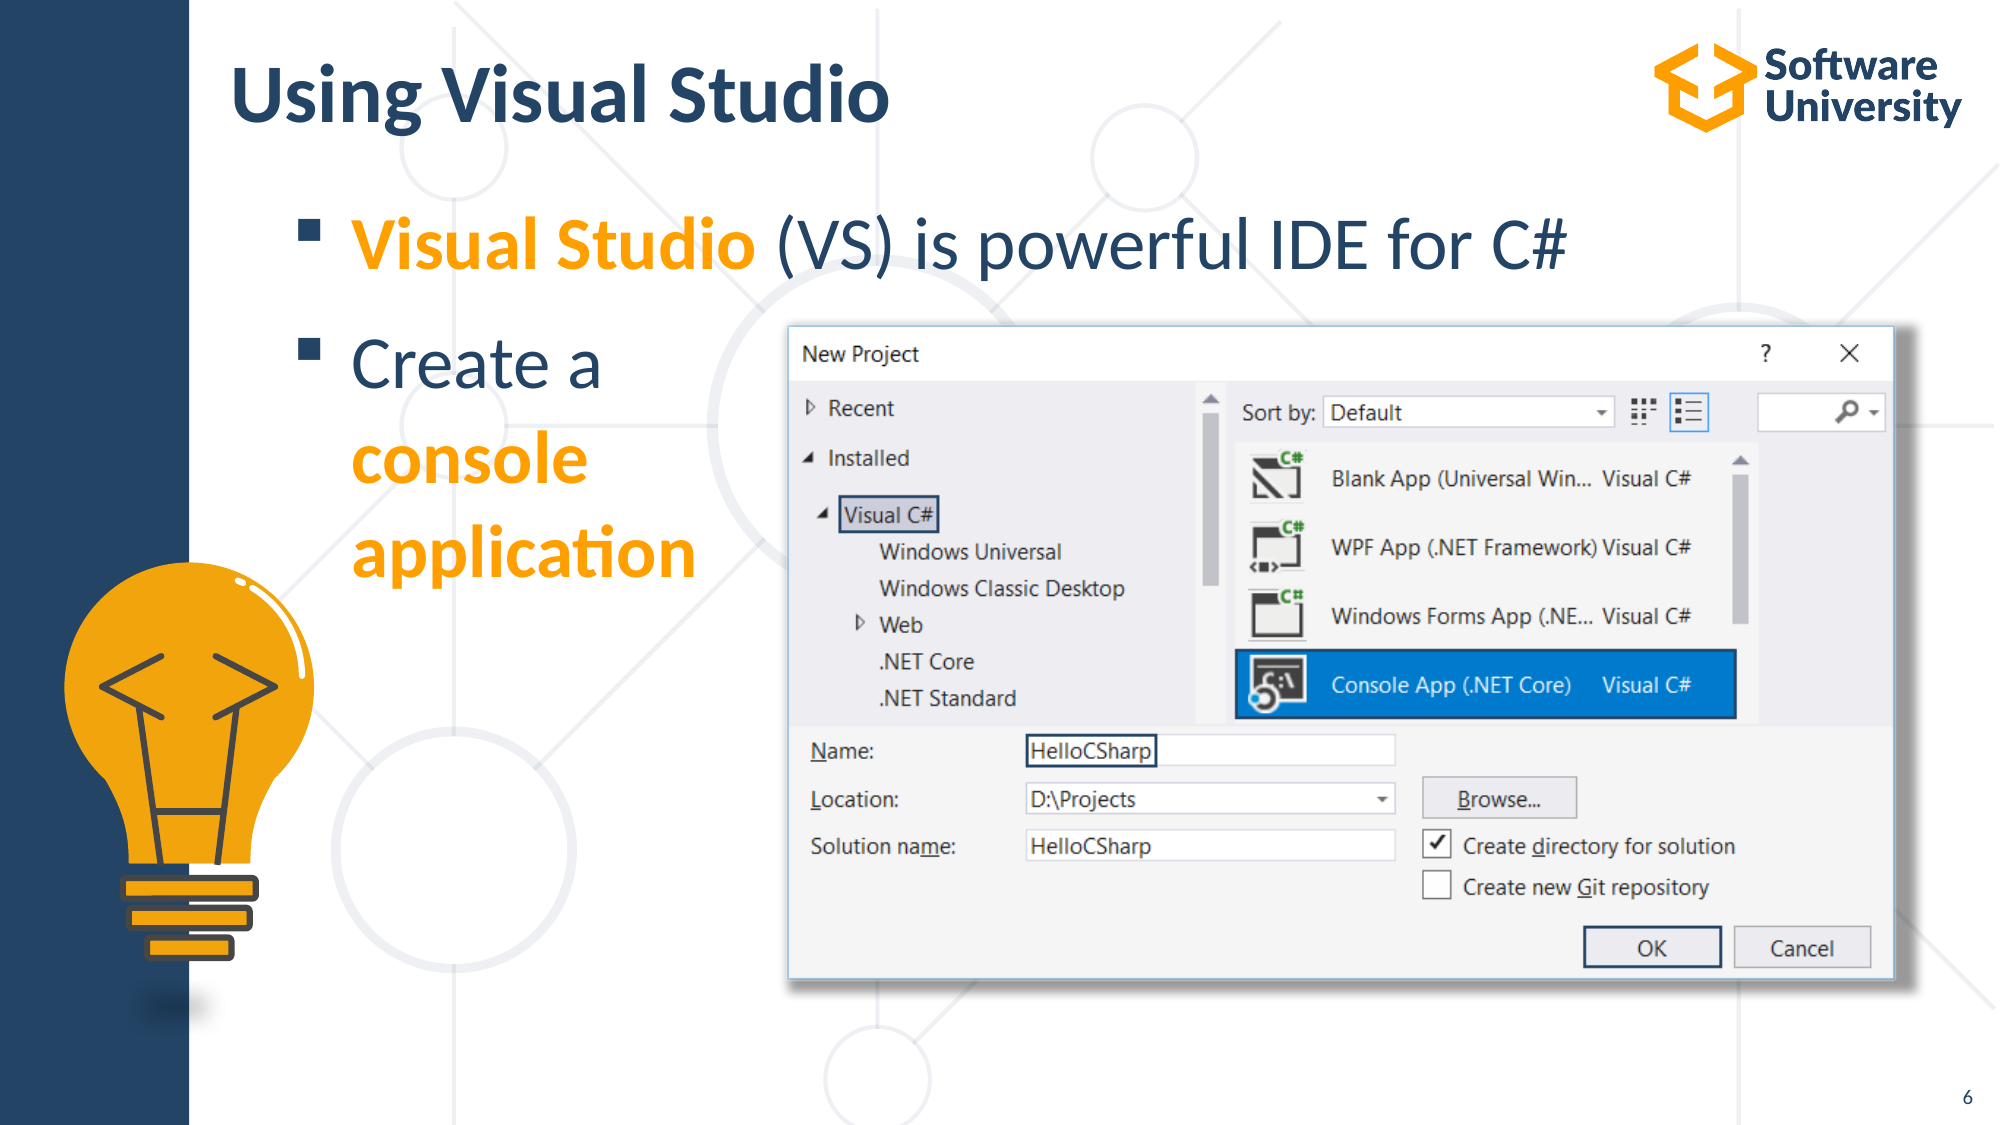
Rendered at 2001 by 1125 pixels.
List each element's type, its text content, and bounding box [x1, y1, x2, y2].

list Visual Studio (VS) is powerful IDE for C# Create a console application [274, 183, 1968, 1094]
title Using Visual Studio [212, 16, 1628, 162]
picture [1641, 31, 1973, 145]
picture [786, 324, 1898, 983]
slide_number 6 [1927, 1067, 1989, 1117]
